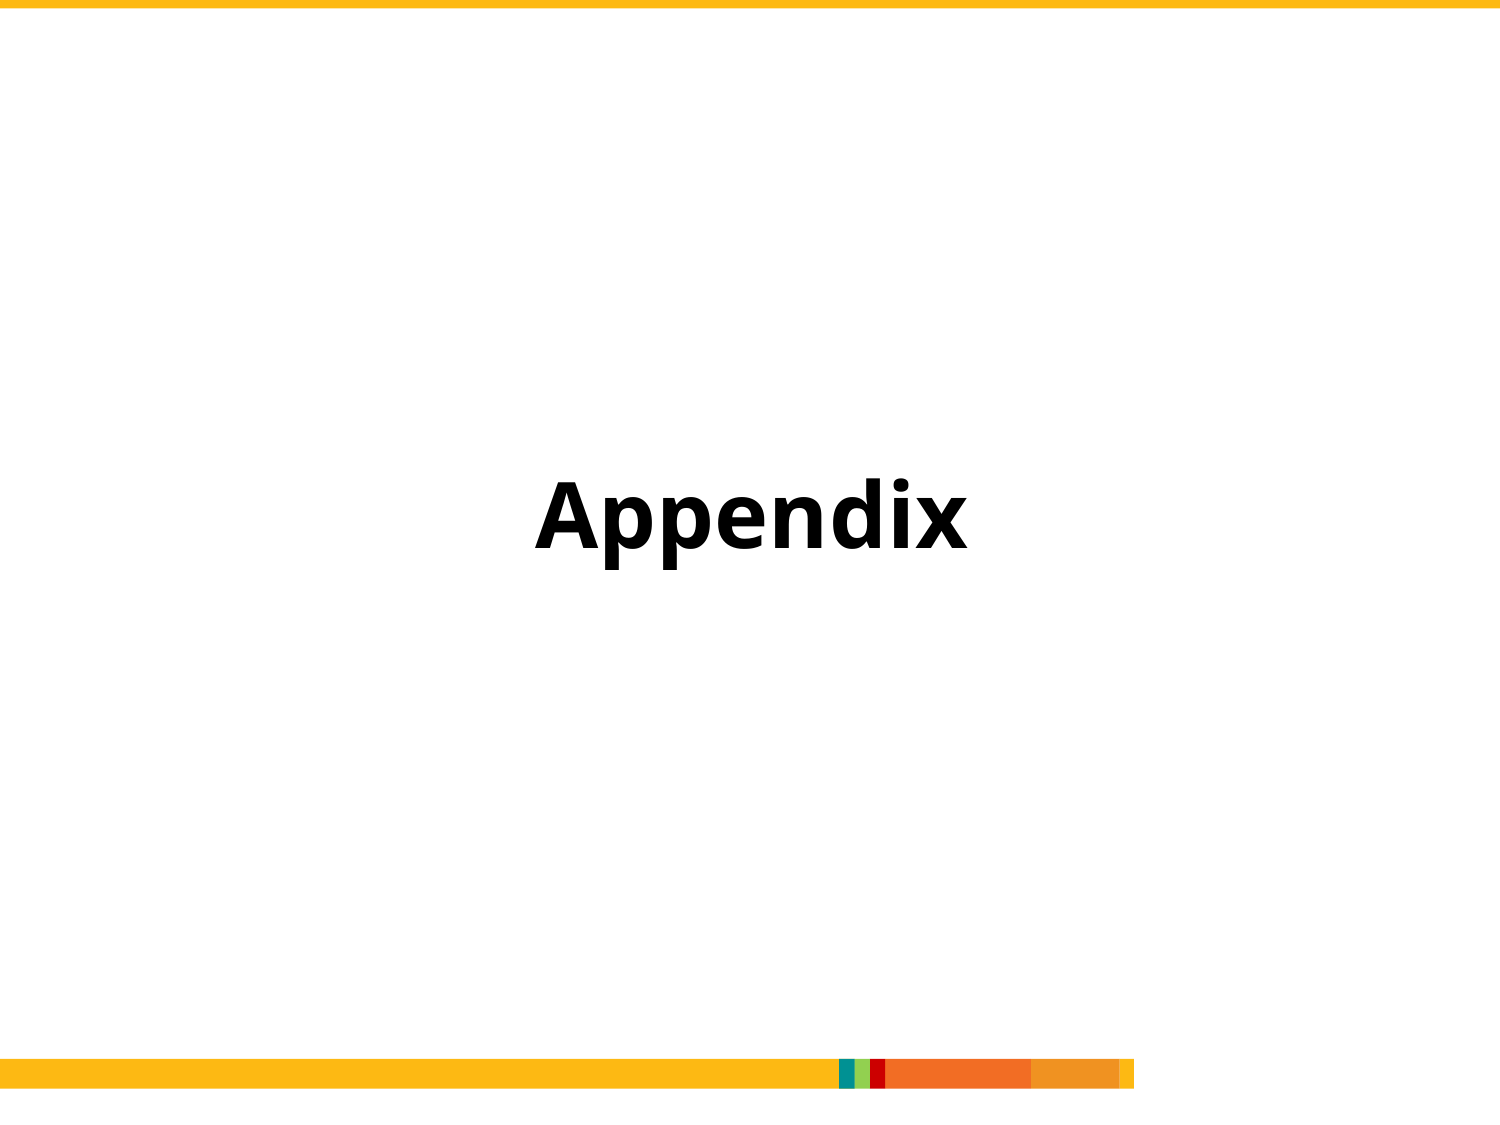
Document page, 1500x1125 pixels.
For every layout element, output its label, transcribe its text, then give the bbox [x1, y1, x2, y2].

list Appendix [69, 269, 614, 968]
text_box [614, 0, 1500, 1003]
